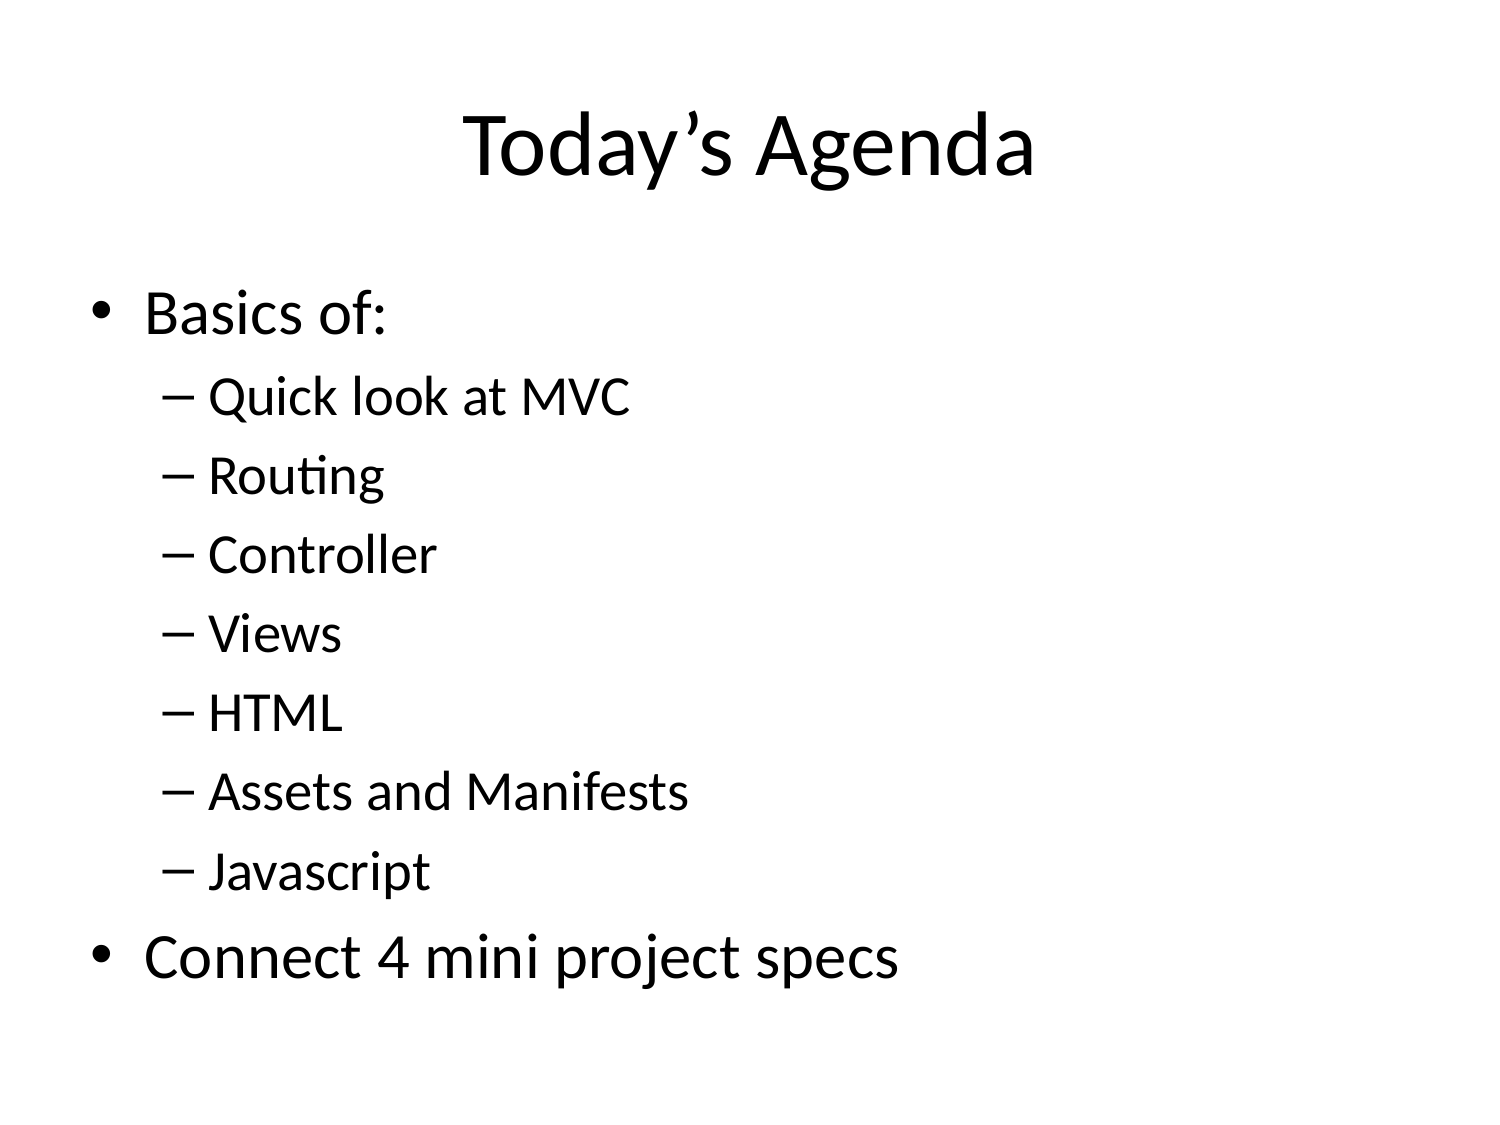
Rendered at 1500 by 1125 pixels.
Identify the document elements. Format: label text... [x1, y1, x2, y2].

title Today’s Agenda [75, 45, 1425, 233]
list Basics of: Quick look at MVC Routing Controller Views HTML Assets and Manifests Javascript Connect 4 mini project specs [75, 262, 1425, 1005]
